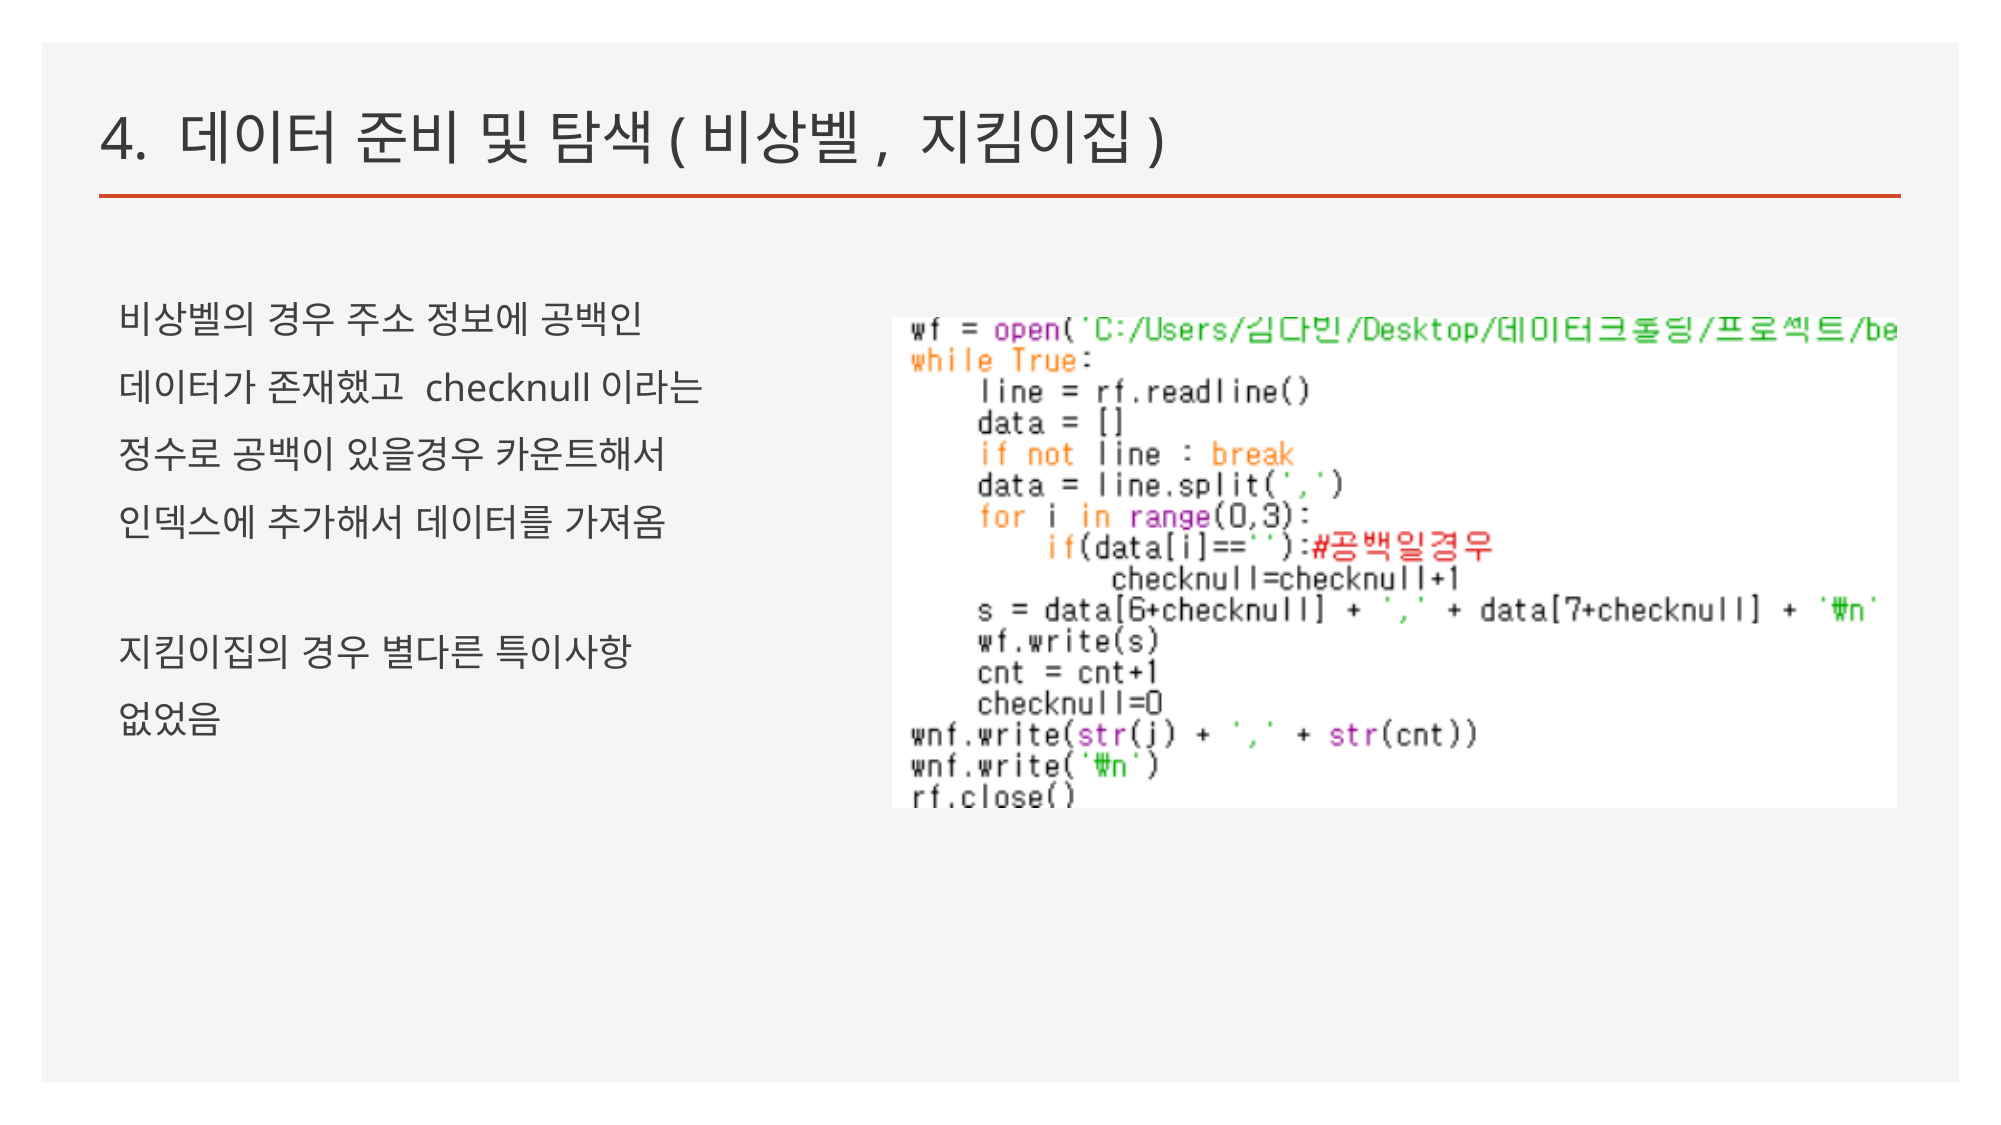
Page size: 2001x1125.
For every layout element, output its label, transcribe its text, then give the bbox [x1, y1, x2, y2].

text_box 비상벨의 경우 주소 정보에 공백인 데이터가 존재했고 checknull이라는 정수로 공백이 있을경우 카운트해서 인덱스에 추가해서 데이터를 가져옴 지킴이집의 경우 별다른 특이사항 없었음 [103, 266, 728, 939]
picture [891, 317, 1897, 808]
title 4. 데이터 준비 및 탐색(비상벨, 지킴이집) [85, 73, 1383, 179]
